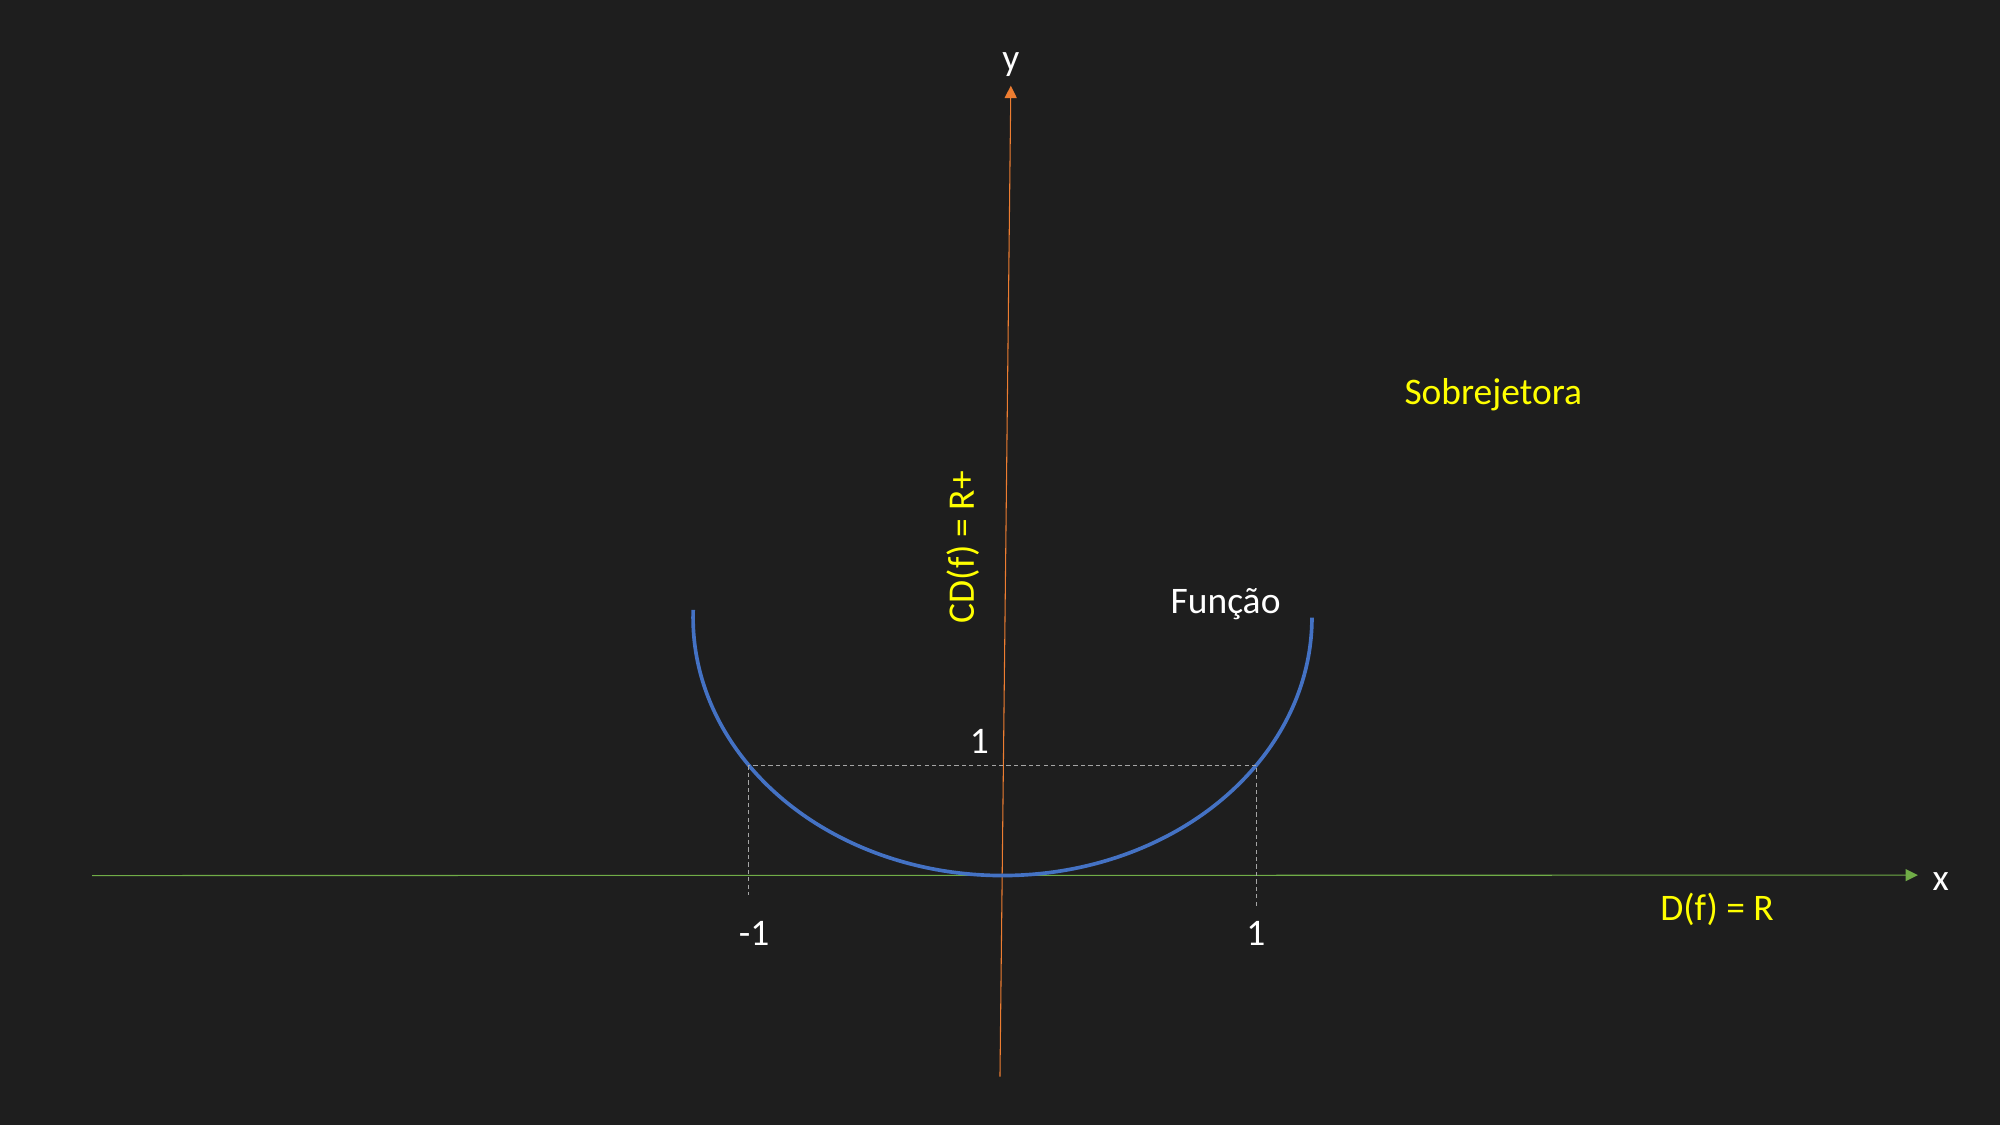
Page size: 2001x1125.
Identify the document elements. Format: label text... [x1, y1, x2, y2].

text_box [749, 766, 999, 875]
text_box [999, 766, 1011, 875]
text_box x [1917, 845, 1964, 905]
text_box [999, 86, 1011, 765]
text_box y [987, 25, 1035, 86]
text_box [1011, 766, 1256, 875]
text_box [999, 876, 1011, 1077]
text_box [1011, 617, 1313, 766]
text_box -1 [724, 900, 785, 960]
text_box [692, 609, 999, 766]
text_box 1 [1231, 900, 1281, 960]
text_box CD(f) = R+ [929, 455, 989, 638]
text_box 1 [955, 708, 999, 765]
text_box Sobrejetora [1389, 359, 1598, 420]
text_box D(f) = R [1645, 876, 1789, 936]
